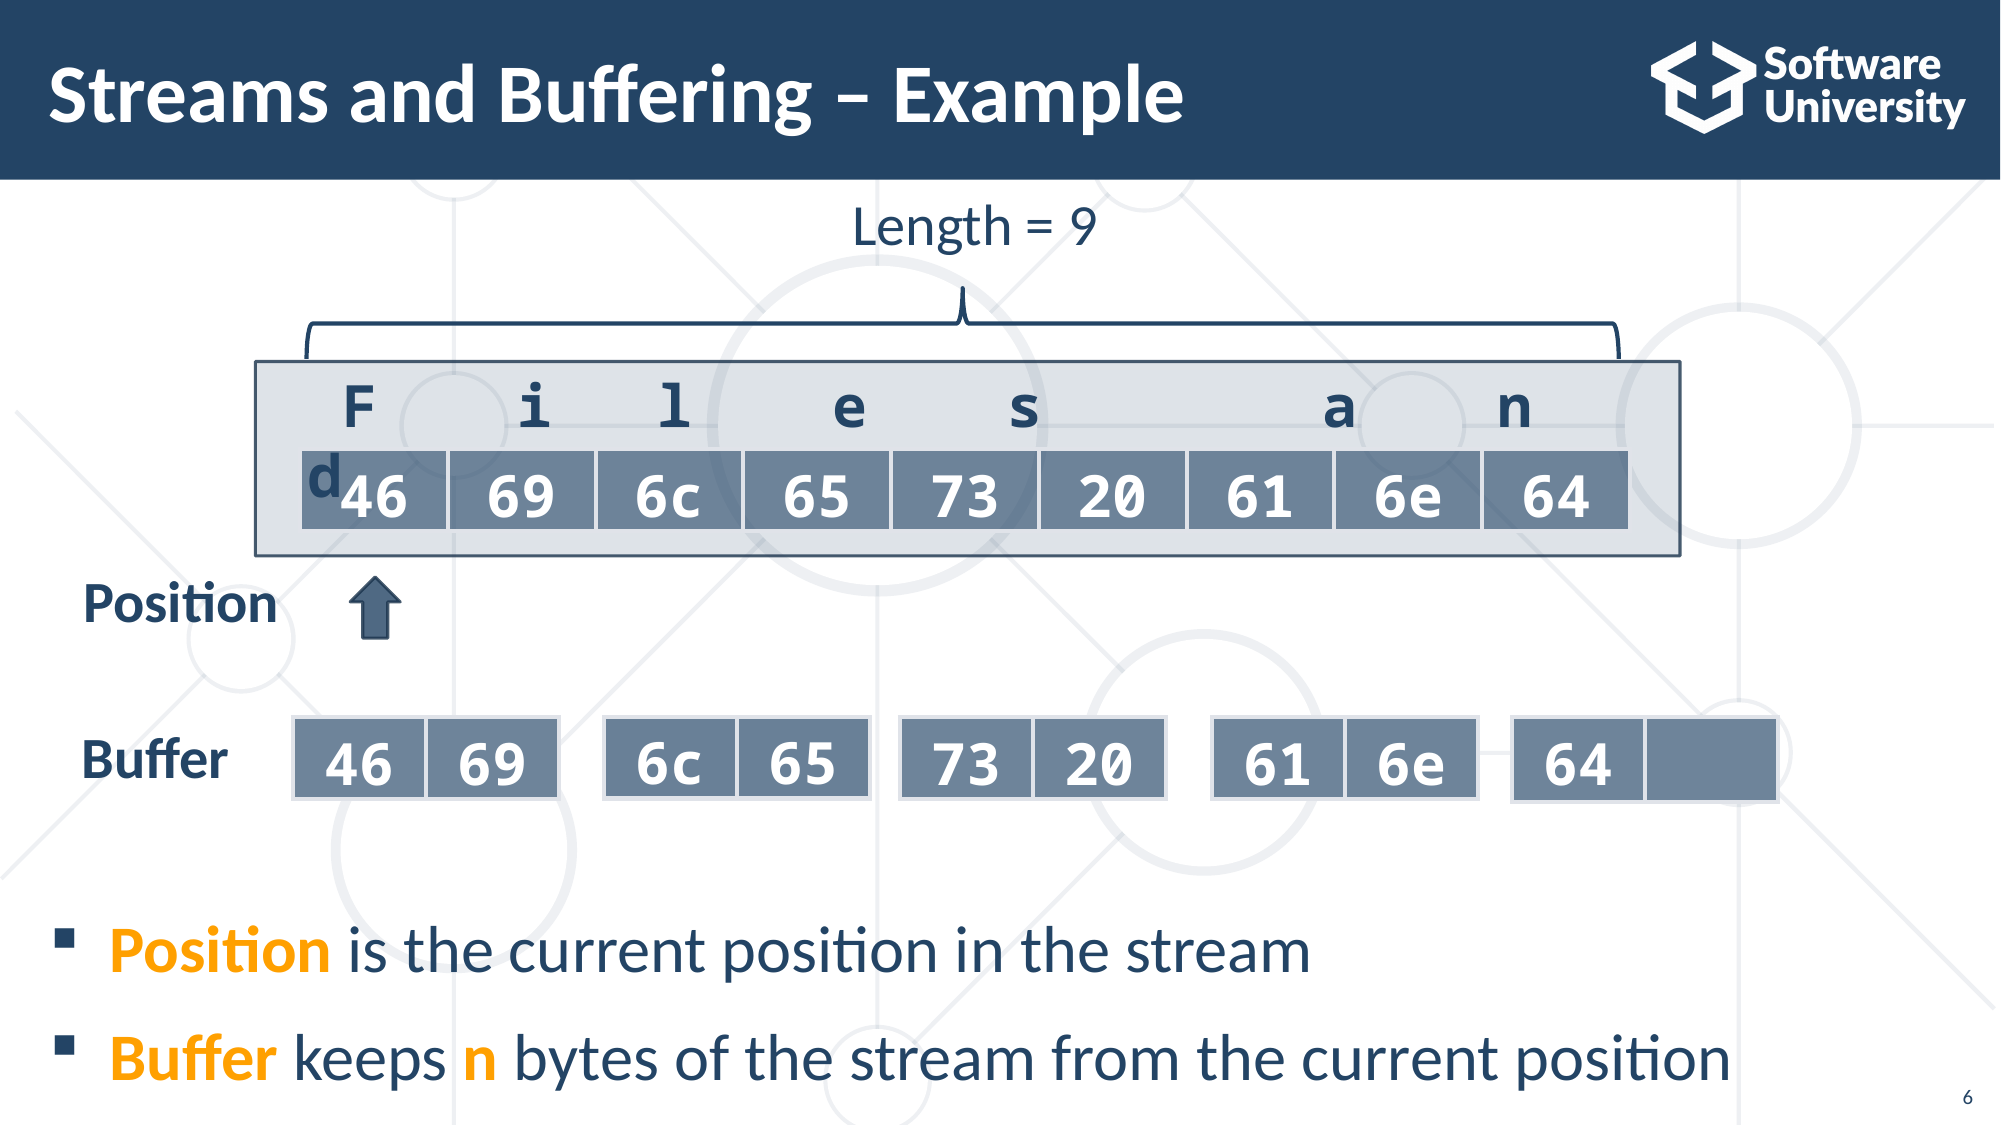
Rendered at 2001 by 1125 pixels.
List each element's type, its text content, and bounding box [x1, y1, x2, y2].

table_header 6e [1336, 451, 1480, 529]
table_header 20 [1041, 451, 1185, 529]
table_header 69 [428, 719, 557, 797]
table_header 65 [745, 451, 889, 529]
text_box [348, 574, 403, 641]
text_box Buffer [66, 713, 293, 798]
slide_number 6 [1927, 1067, 1989, 1117]
table_header 64 [1514, 719, 1643, 800]
table_header 6c [598, 451, 741, 529]
text_box [305, 287, 1620, 359]
text_box Position [68, 556, 295, 641]
table_header 46 [295, 719, 424, 797]
title Streams and Buffering – Example [31, 16, 1625, 162]
table_header 64 [1484, 451, 1628, 529]
table_header 61 [1189, 451, 1332, 529]
text_box Length = 9 [837, 179, 1175, 265]
table_header 6c [606, 719, 735, 796]
table_header 69 [450, 451, 594, 529]
table_header 65 [739, 719, 868, 796]
table_header 73 [902, 719, 1031, 797]
text_box [253, 359, 1682, 558]
text_box F i l e s a n d [292, 361, 1633, 517]
table_header 46 [302, 451, 446, 529]
list Position is the current position in the stream Buffer keeps n bytes of the stream from the current position [31, 200, 1970, 1100]
table_header 73 [893, 451, 1037, 529]
table_header [1647, 719, 1776, 800]
table_header 20 [1035, 719, 1164, 797]
picture [1651, 41, 1966, 134]
table_header 61 [1214, 719, 1343, 797]
table_header 6e [1347, 719, 1476, 797]
